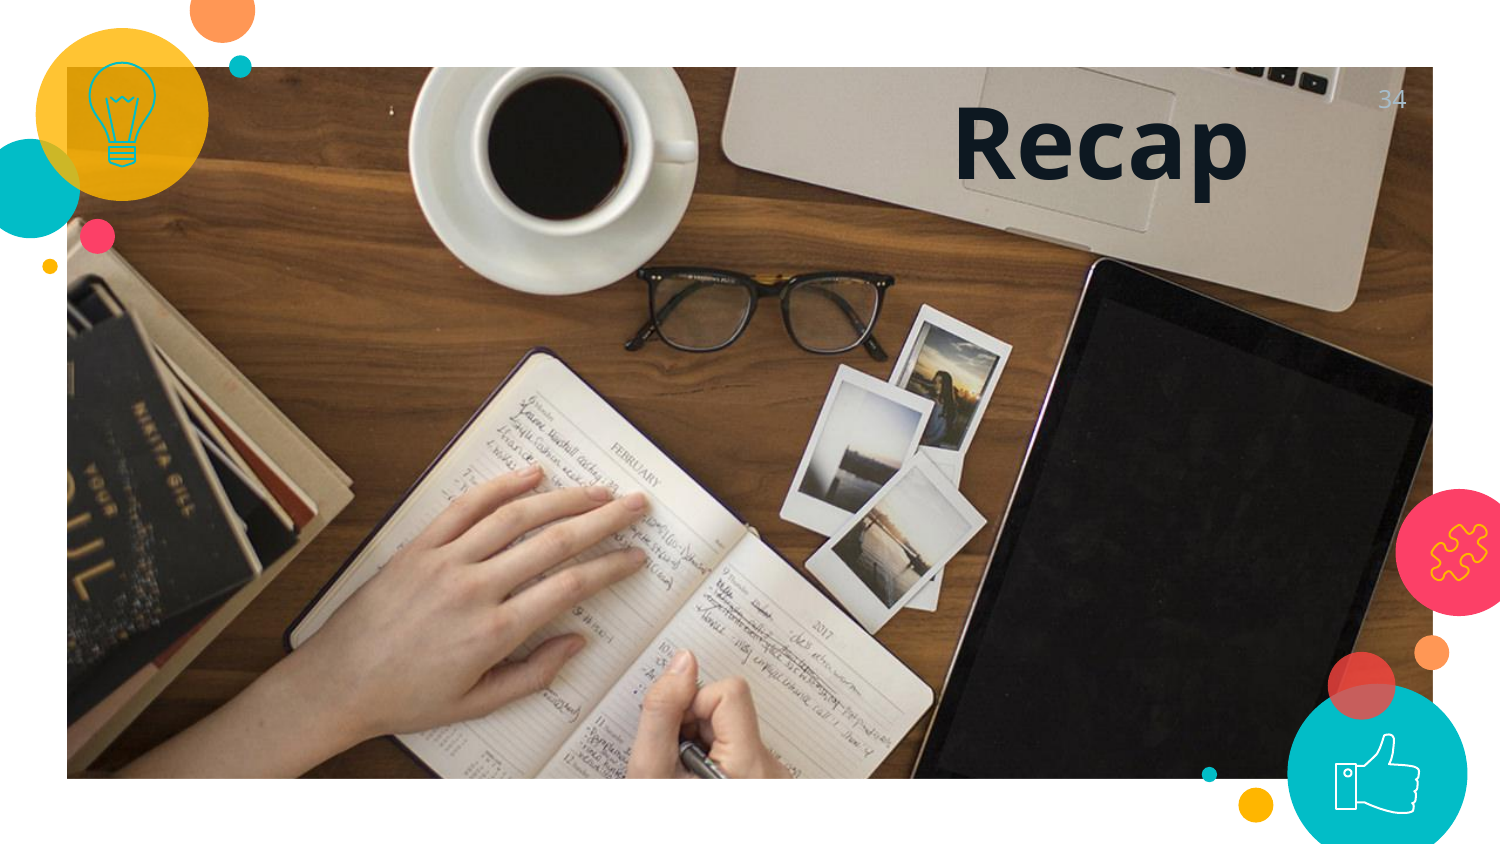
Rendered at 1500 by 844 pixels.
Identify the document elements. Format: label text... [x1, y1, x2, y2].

picture [67, 67, 1432, 778]
slide_number 34 [1331, 68, 1422, 134]
title Recap [711, 26, 1491, 253]
